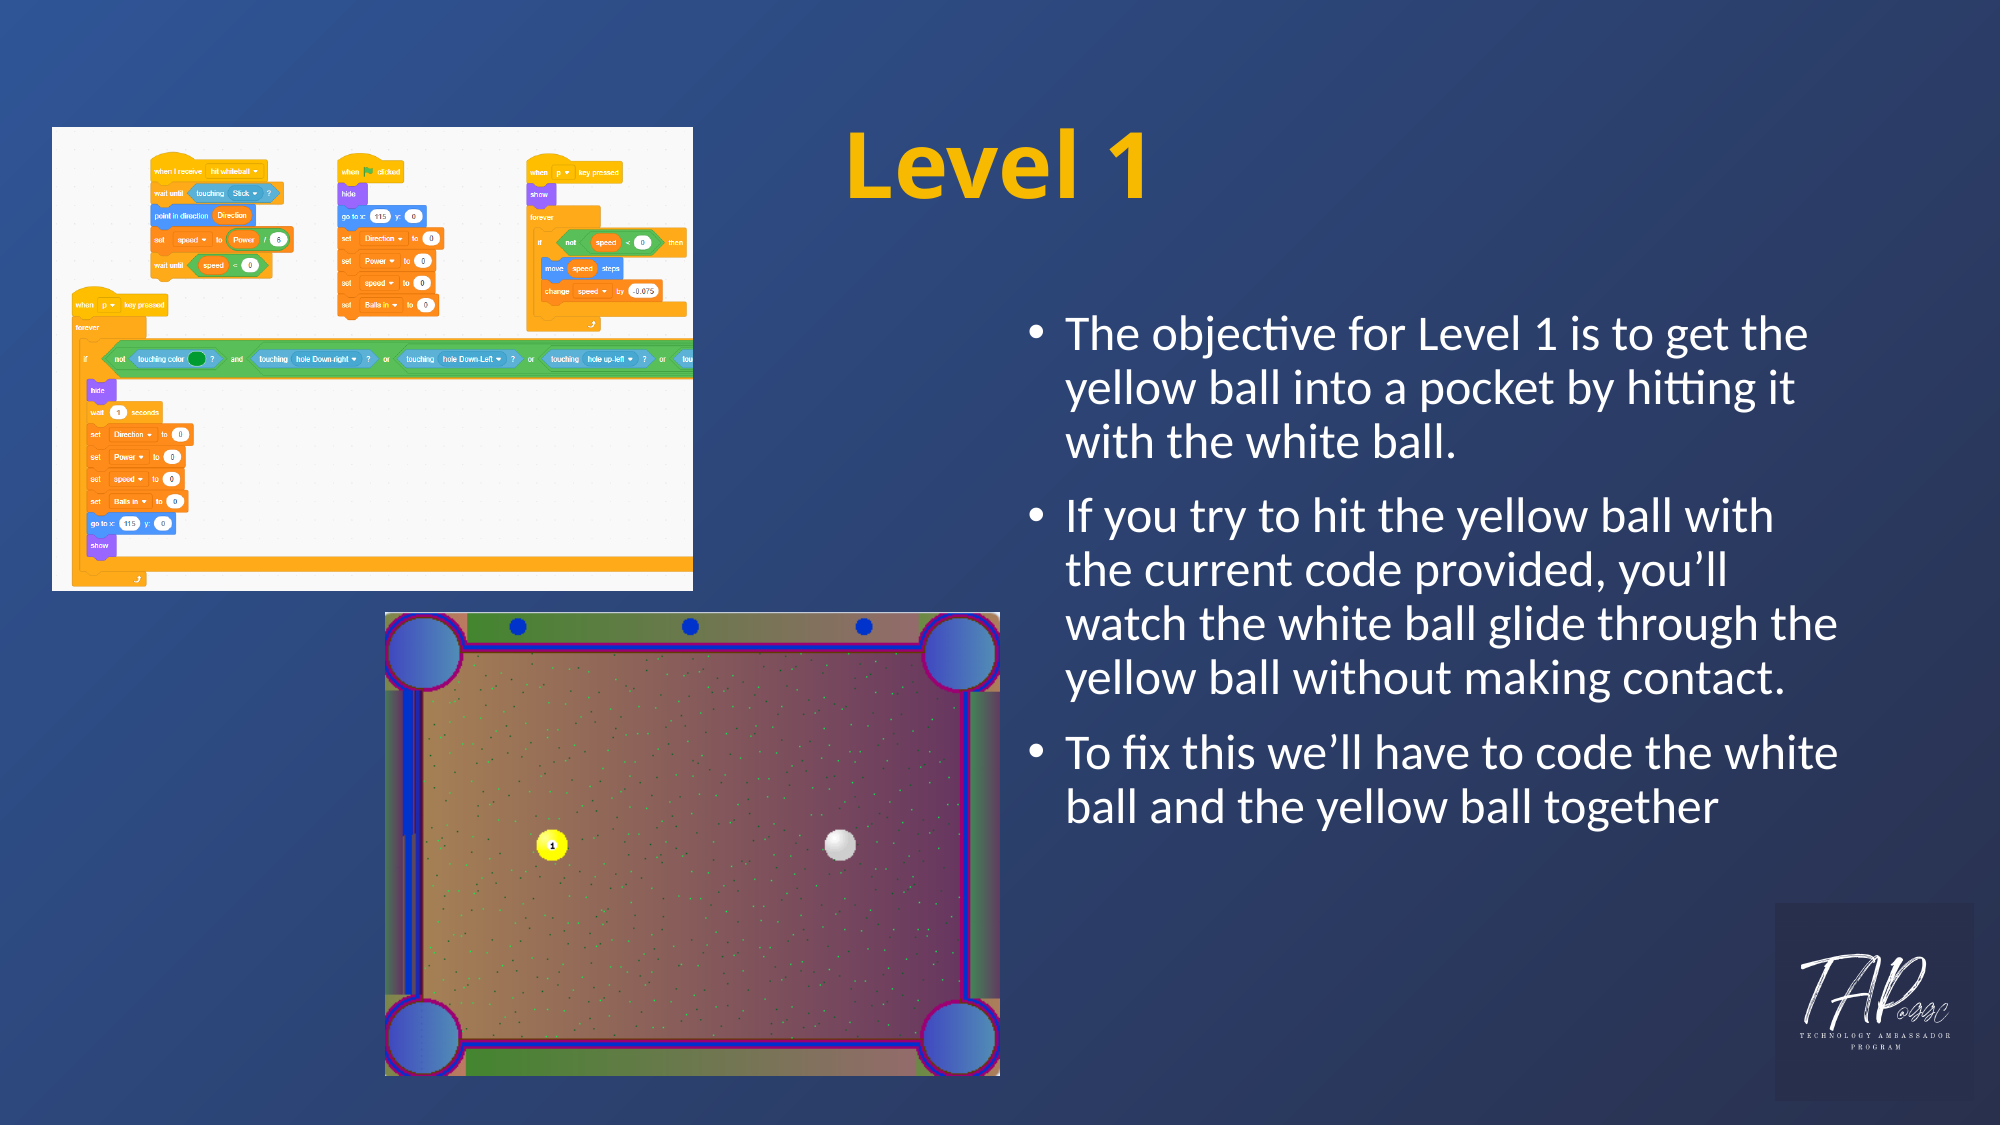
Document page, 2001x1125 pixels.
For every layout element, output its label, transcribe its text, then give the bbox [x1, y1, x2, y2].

title Level 1 [137, 59, 1863, 278]
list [385, 612, 1000, 1076]
picture [52, 127, 693, 591]
list The objective for Level 1 is to get the yellow ball into a pocket by hitting it with the white ball. If you try to hit the yellow ball with the current code provided, you’ll watch the white ball glide through the yellow ball without making contact. To fix this we’ll have to code the white ball and the yellow ball together [1012, 299, 1863, 1014]
picture [1775, 903, 1974, 1101]
